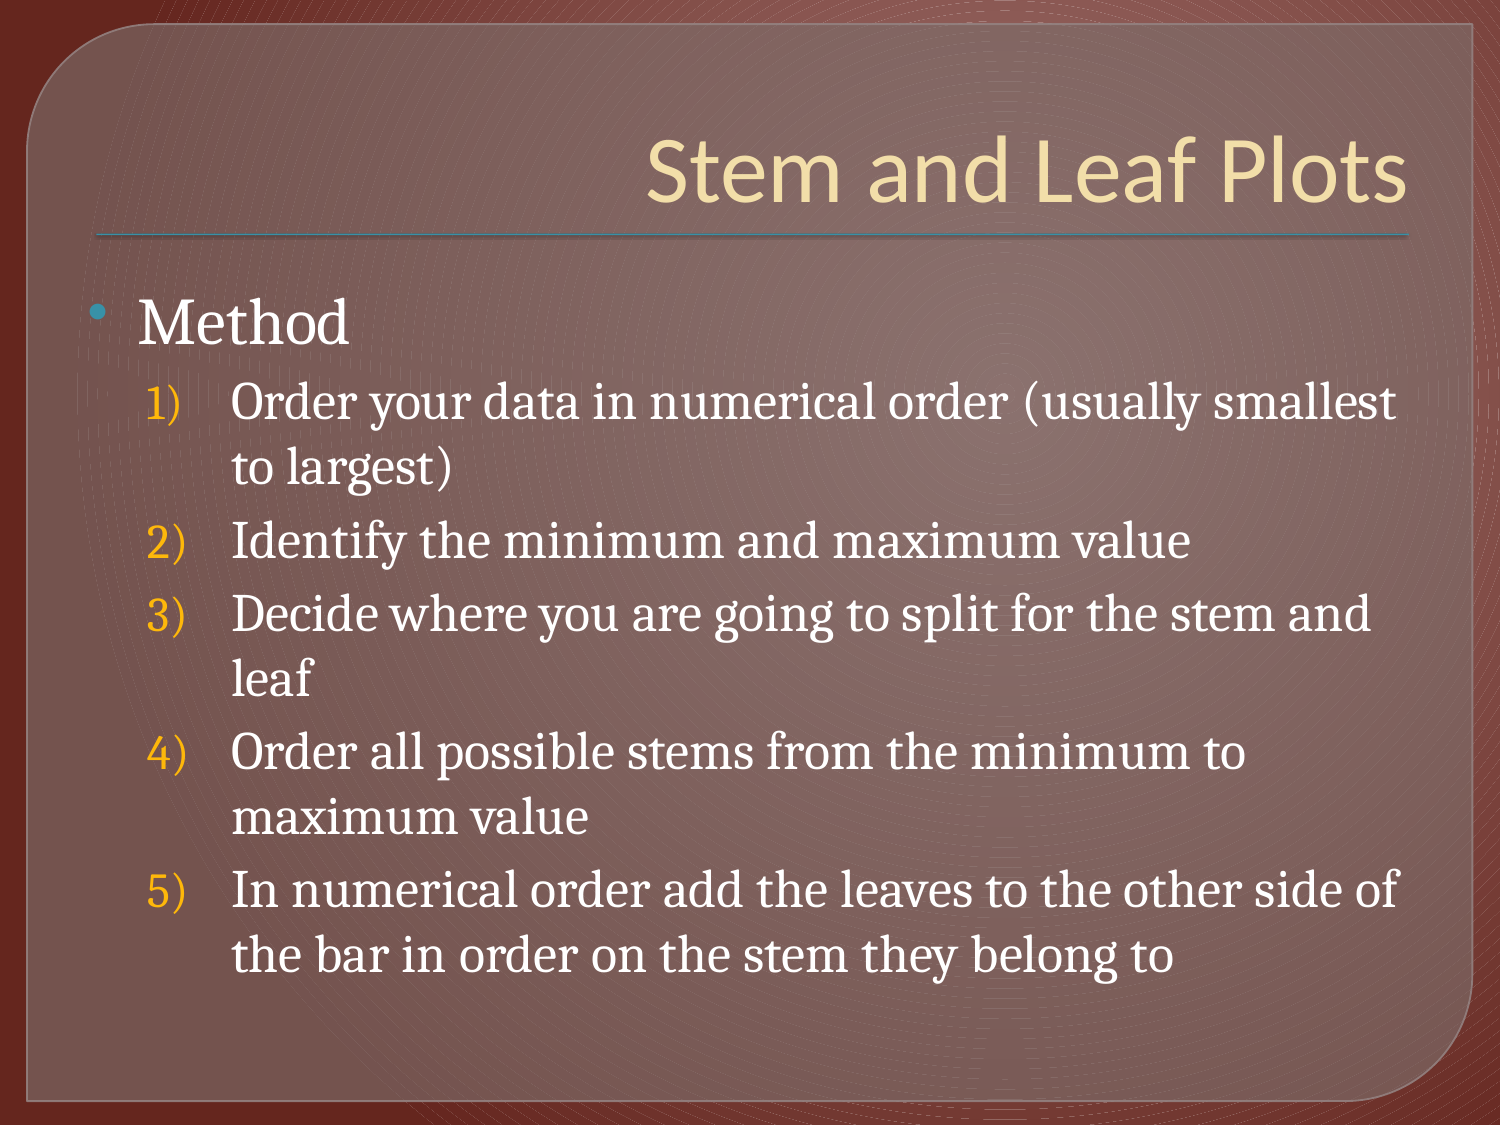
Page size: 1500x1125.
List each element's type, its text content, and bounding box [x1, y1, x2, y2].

list Method Order your data in numerical order (usually smallest to largest) Identify the minimum and maximum value Decide where you are going to split for the stem and leaf Order all possible stems from the minimum to maximum value In numerical order add the leaves to the other side of the bar in order on the stem they belong to [75, 270, 1425, 1013]
title Stem and Leaf Plots [75, 41, 1425, 230]
